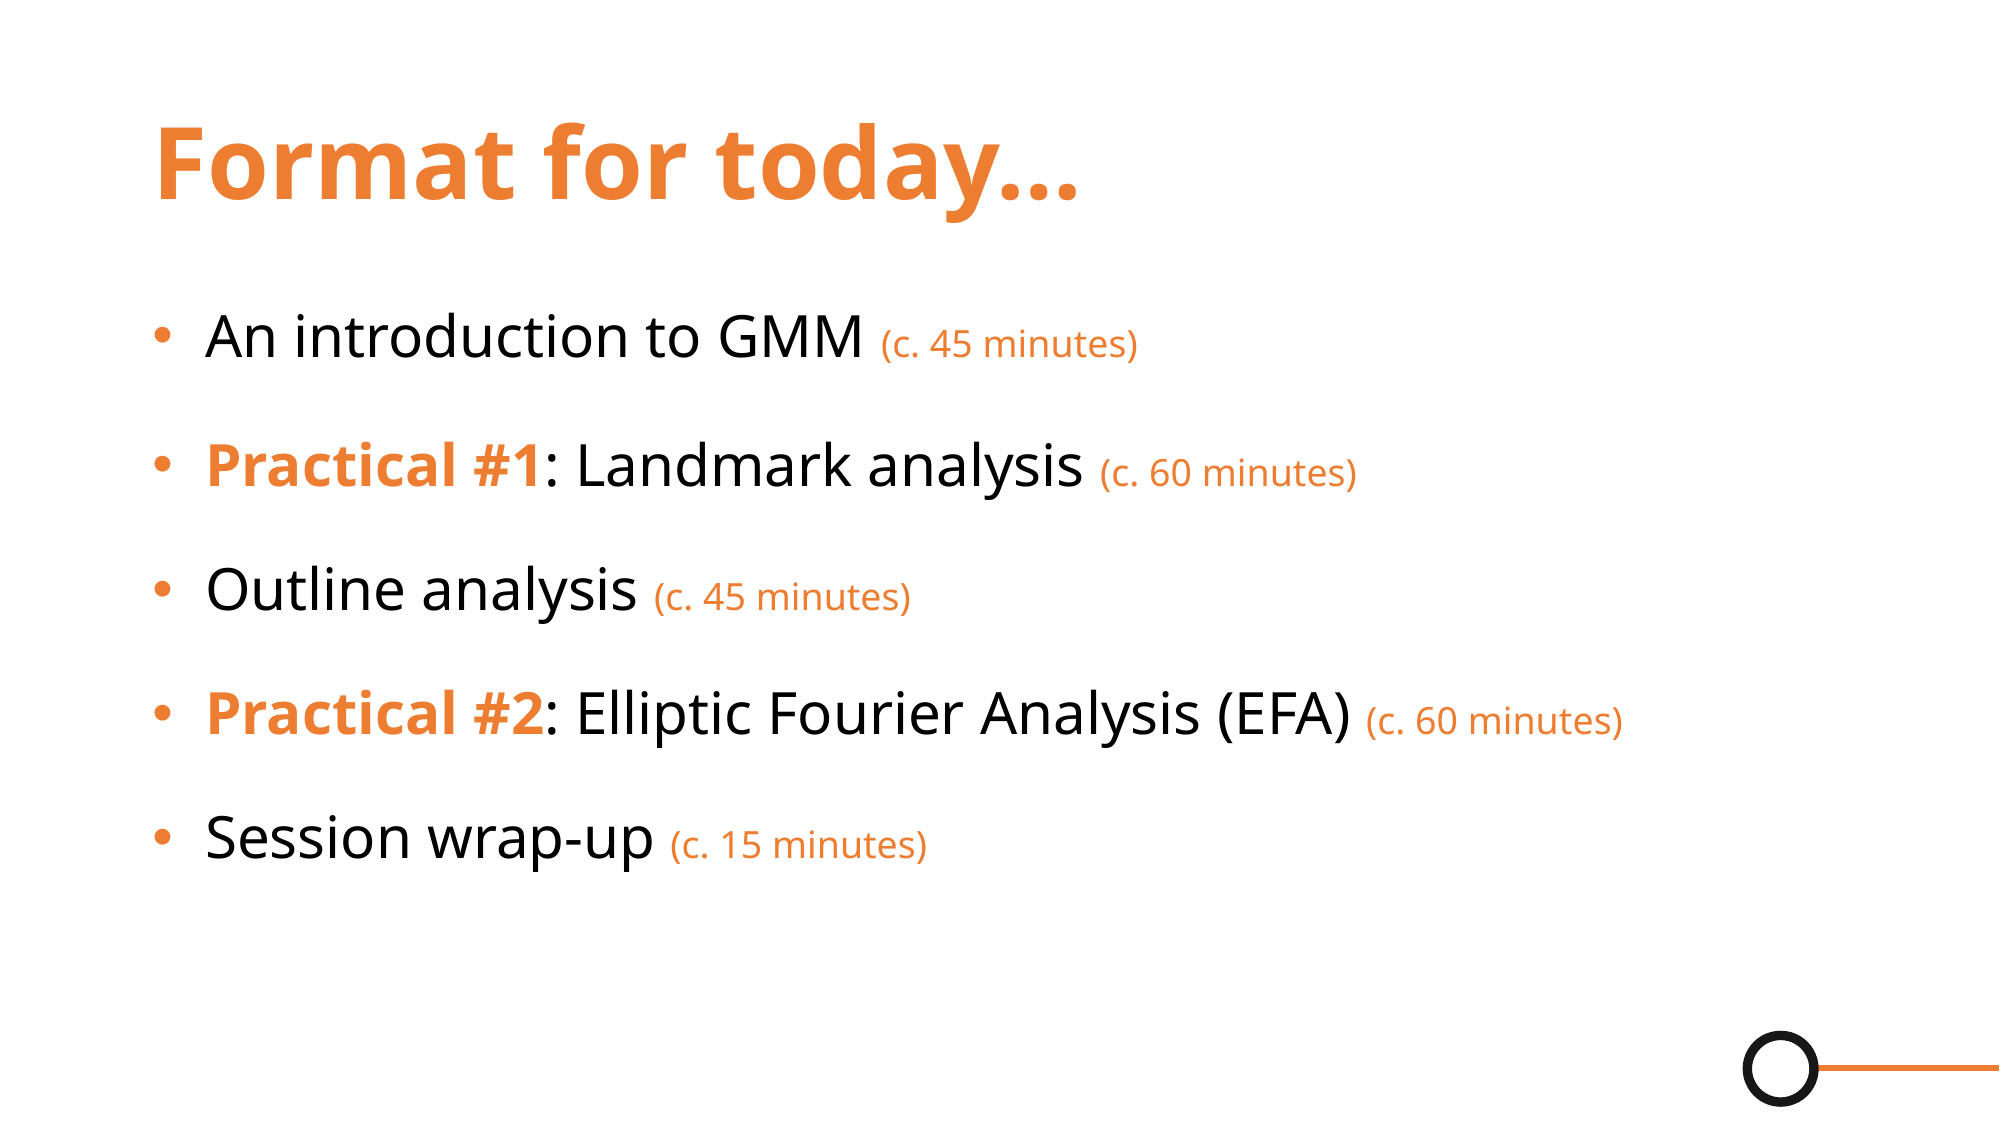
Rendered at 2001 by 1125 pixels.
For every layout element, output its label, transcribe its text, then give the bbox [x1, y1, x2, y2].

title Format for today… [137, 58, 1863, 276]
list An introduction to GMM (c. 45 minutes) Practical #1: Landmark analysis (c. 60 minutes) Outline analysis (c. 45 minutes) Practical #2: Elliptic Fourier Analysis (EFA) (c. 60 minutes) Session wrap-up (c. 15 minutes) [137, 299, 1863, 1014]
text_box [1746, 1034, 1816, 1104]
